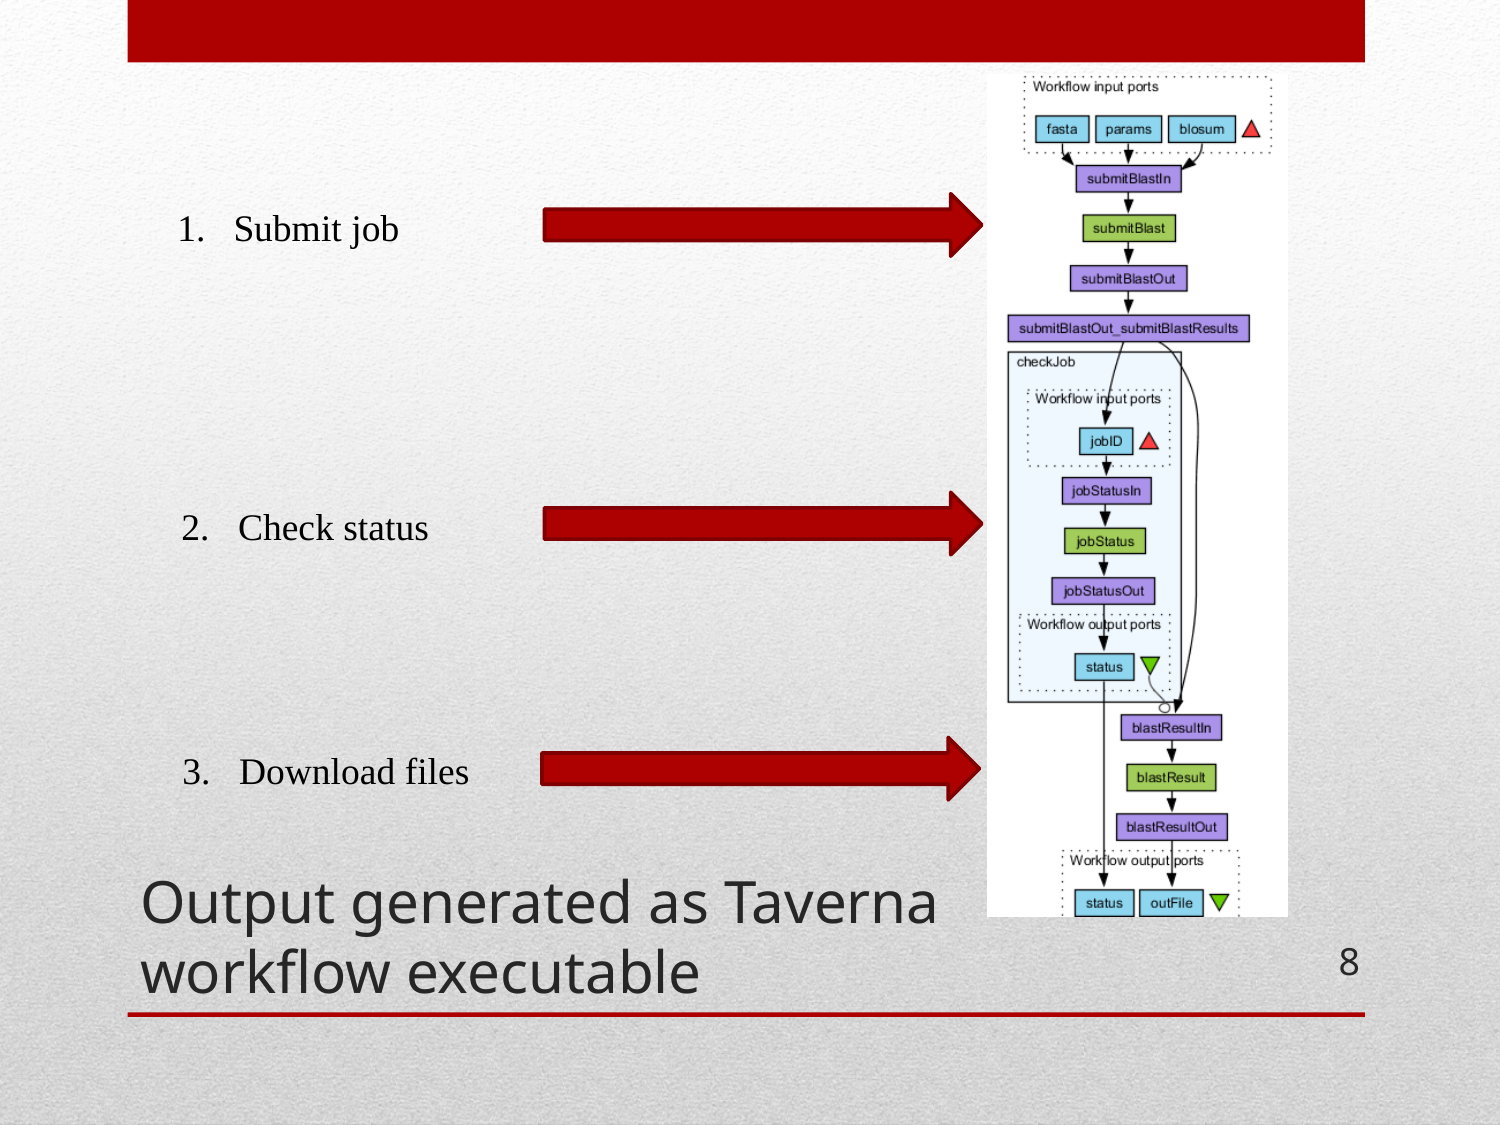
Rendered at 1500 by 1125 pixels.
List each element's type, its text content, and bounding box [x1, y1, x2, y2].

text_box 3. Download files [139, 739, 765, 800]
slide_number 8 [1250, 933, 1375, 993]
text_box [765, 735, 981, 802]
text_box Submit job [162, 196, 788, 257]
picture [986, 74, 1289, 918]
text_box [542, 192, 981, 258]
text_box 2. Check status [138, 495, 764, 556]
text_box [764, 490, 981, 557]
title Output generated as Taverna workflow executable [125, 750, 1388, 1013]
